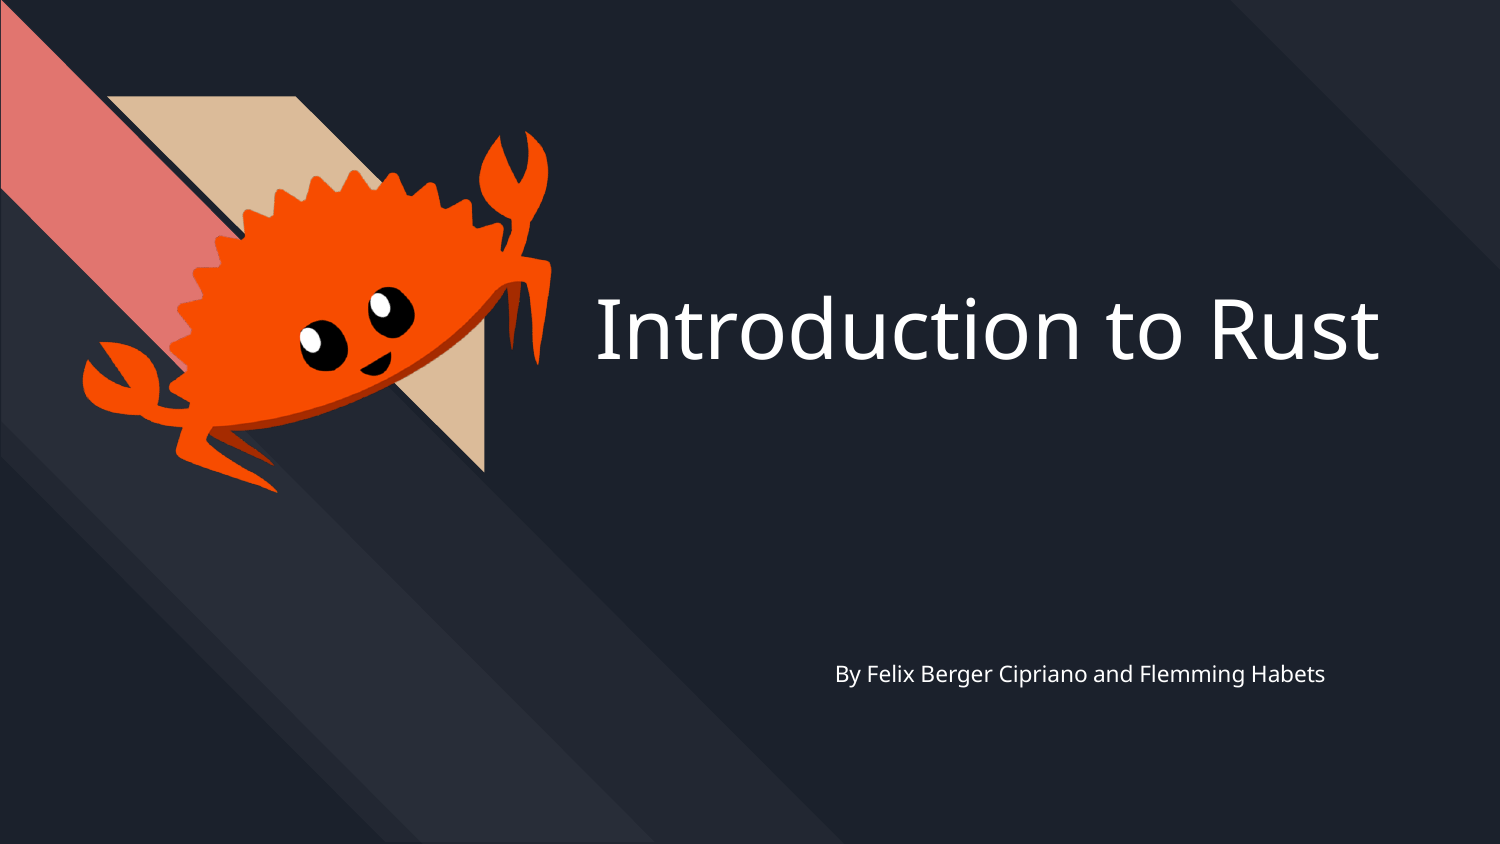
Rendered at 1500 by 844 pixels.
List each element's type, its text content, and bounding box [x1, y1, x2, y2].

title Introduction to Rust [580, 255, 1404, 515]
subtitle By Felix Berger Cipriano and Flemming Habets [819, 643, 1404, 727]
picture [21, 40, 651, 589]
